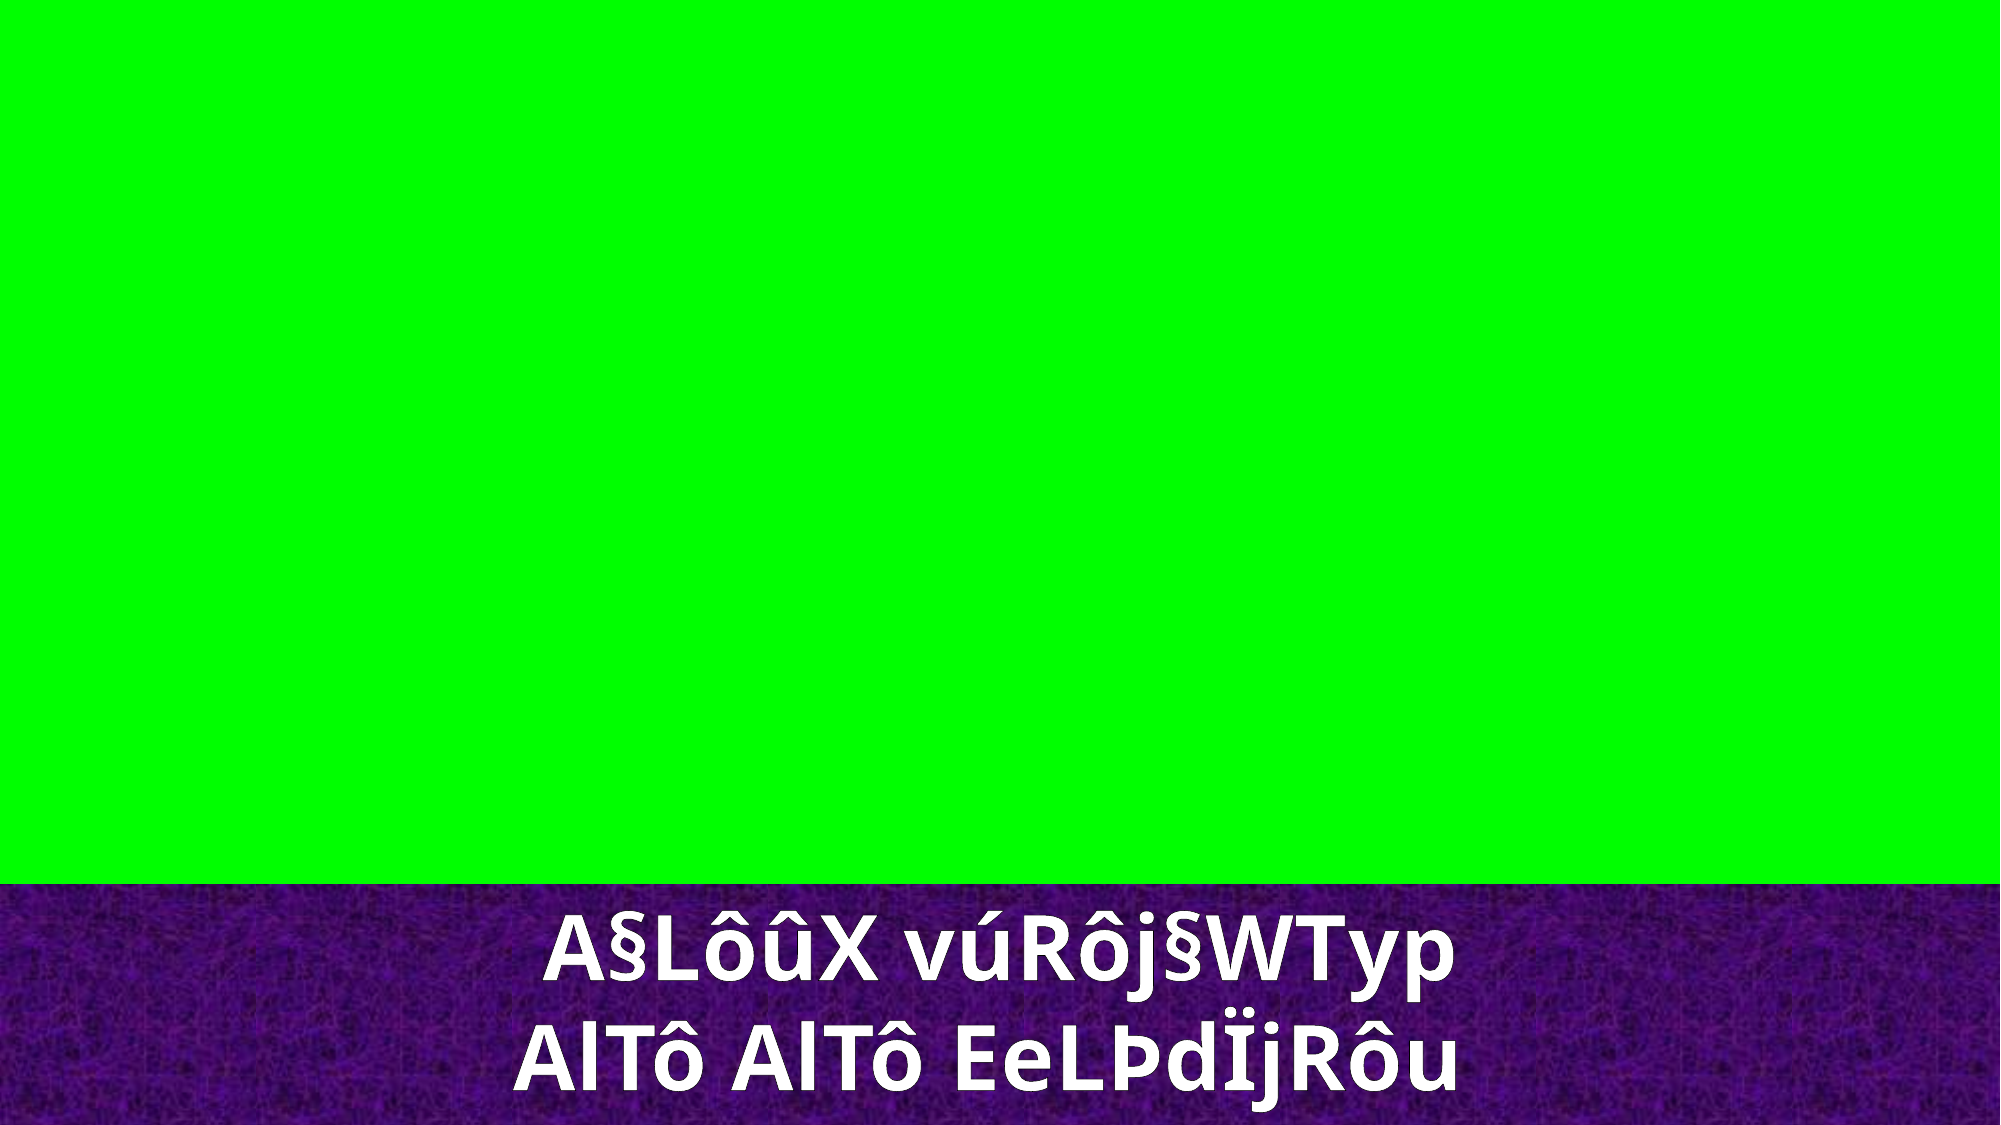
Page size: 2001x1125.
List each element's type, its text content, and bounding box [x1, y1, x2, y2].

text_box [0, 884, 2000, 1125]
text_box A§LôûX vúRôj§WTyp AlTô AlTô EeLÞdÏjRôu [250, 881, 1750, 1117]
